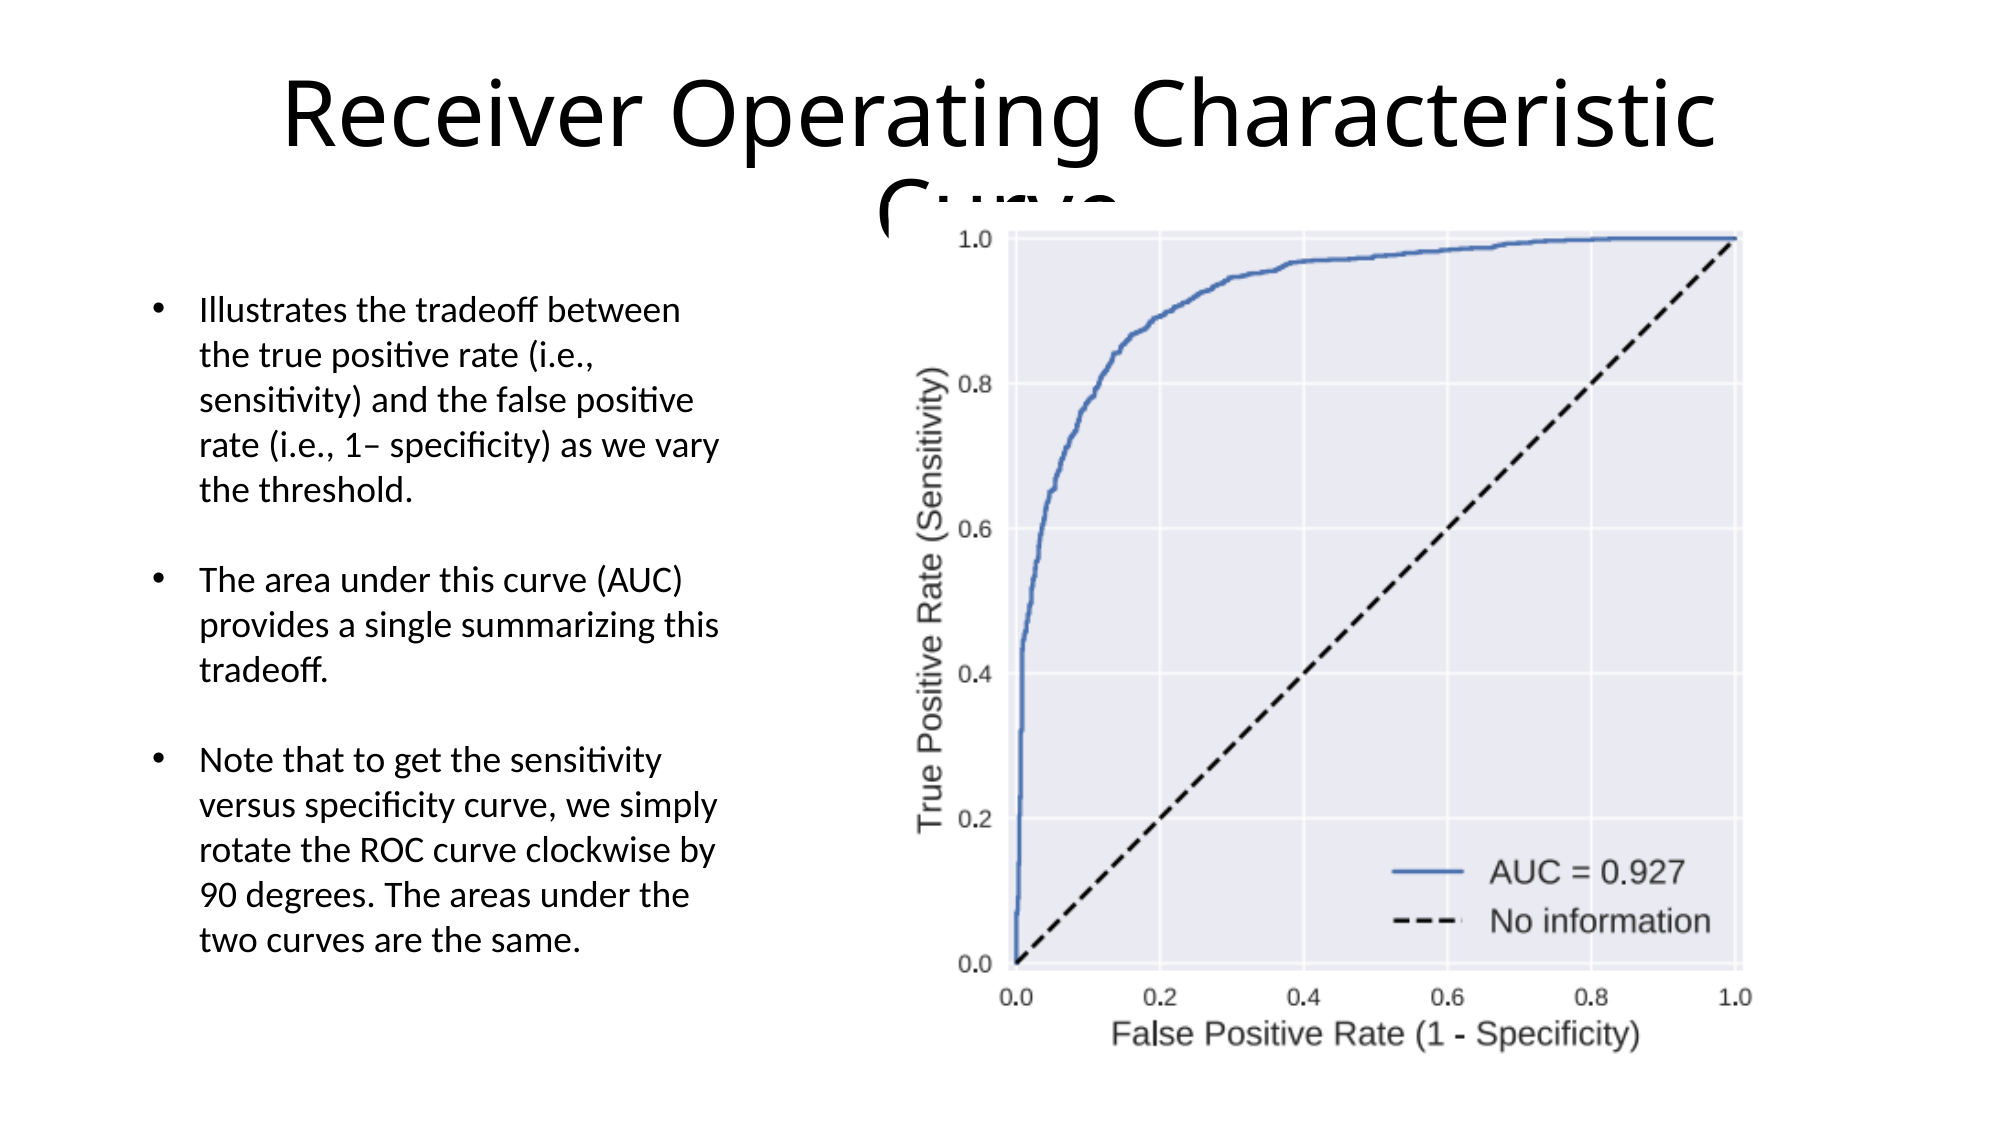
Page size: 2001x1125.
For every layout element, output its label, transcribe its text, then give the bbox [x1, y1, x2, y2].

text_box Illustrates the tradeoff between the true positive rate (i.e., sensitivity) and the false positive rate (i.e., 1– specificity) as we vary the threshold. The area under this curve (AUC) provides a single summarizing this tradeoff. Note that to get the sensitivity versus specificity curve, we simply rotate the ROC curve clockwise by 90 degrees. The areas under the two curves are the same. [137, 277, 753, 967]
picture [888, 202, 1766, 1080]
title Receiver Operating Characteristic Curve [137, 59, 1863, 278]
